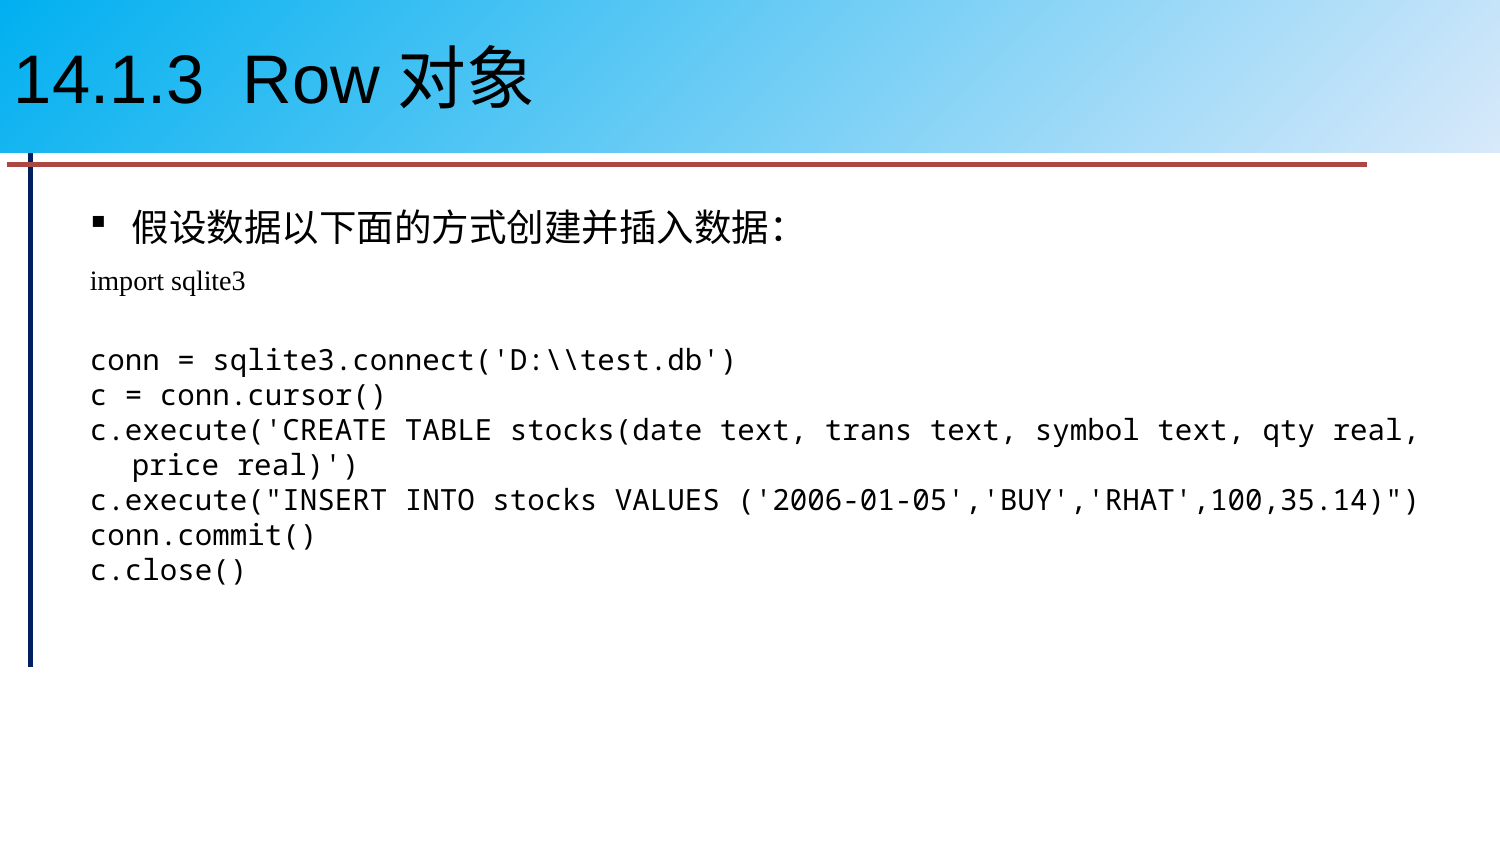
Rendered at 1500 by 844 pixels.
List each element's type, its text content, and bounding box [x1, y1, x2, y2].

title 14.1.3 Row对象 [0, 0, 1500, 153]
list 假设数据以下面的方式创建并插入数据： import sqlite3 conn = sqlite3.connect('D:\\test.db') c = conn.cursor() c.execute('CREATE TABLE stocks(date text, trans text, symbol text, qty real, price real)') c.execute("INSERT INTO stocks VALUES ('2006-01-05','BUY','RHAT',100,35.14)") conn.commit() c.close() [74, 196, 1457, 755]
